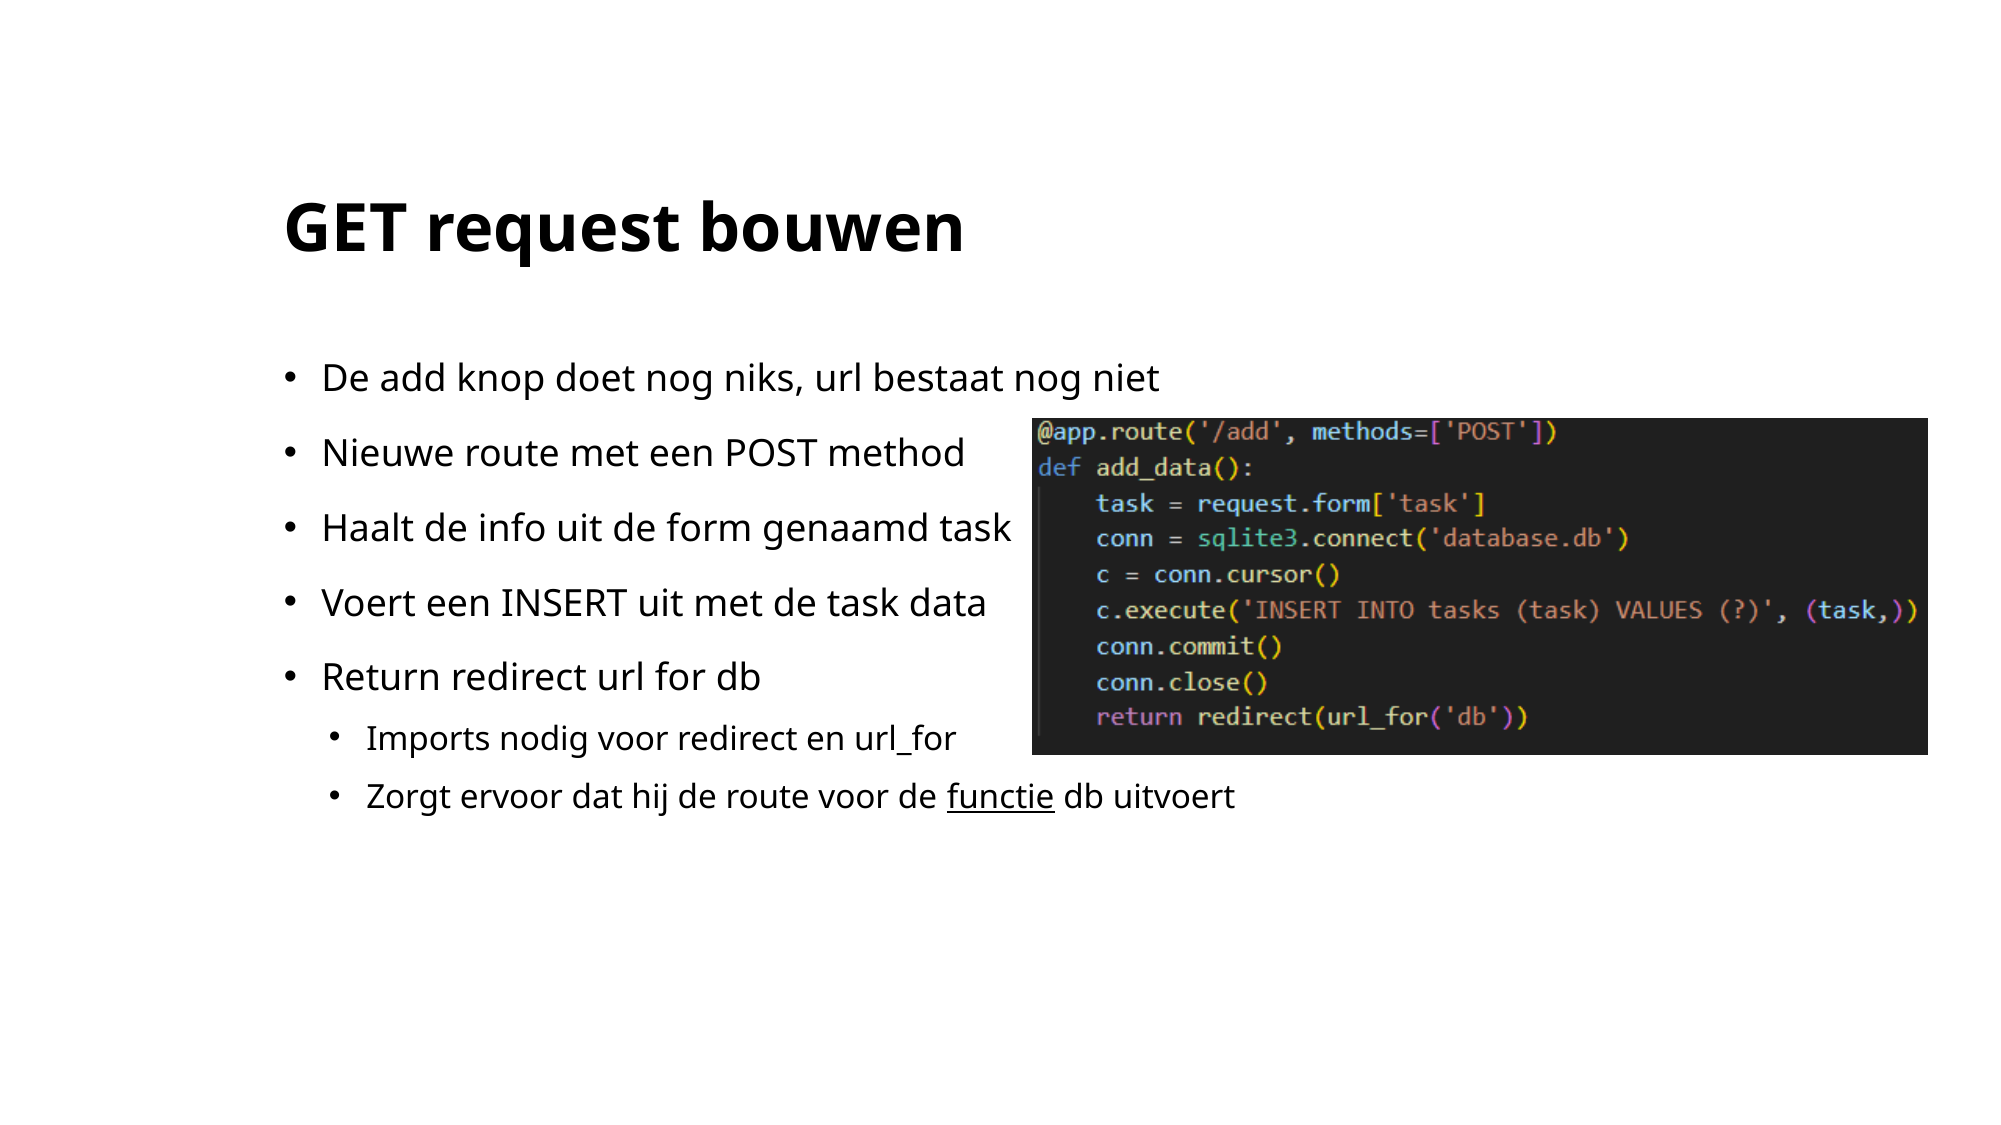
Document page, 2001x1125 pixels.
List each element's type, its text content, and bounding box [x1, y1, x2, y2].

list De add knop doet nog niks, url bestaat nog niet Nieuwe route met een POST method Haalt de info uit de form genaamd task Voert een INSERT uit met de task data Return redirect url for db Imports nodig voor redirect en url_for Zorgt ervoor dat hij de route voor de functie db uitvoert [268, 337, 1732, 1017]
picture [1032, 418, 1928, 755]
title GET request bouwen [268, 112, 1732, 337]
